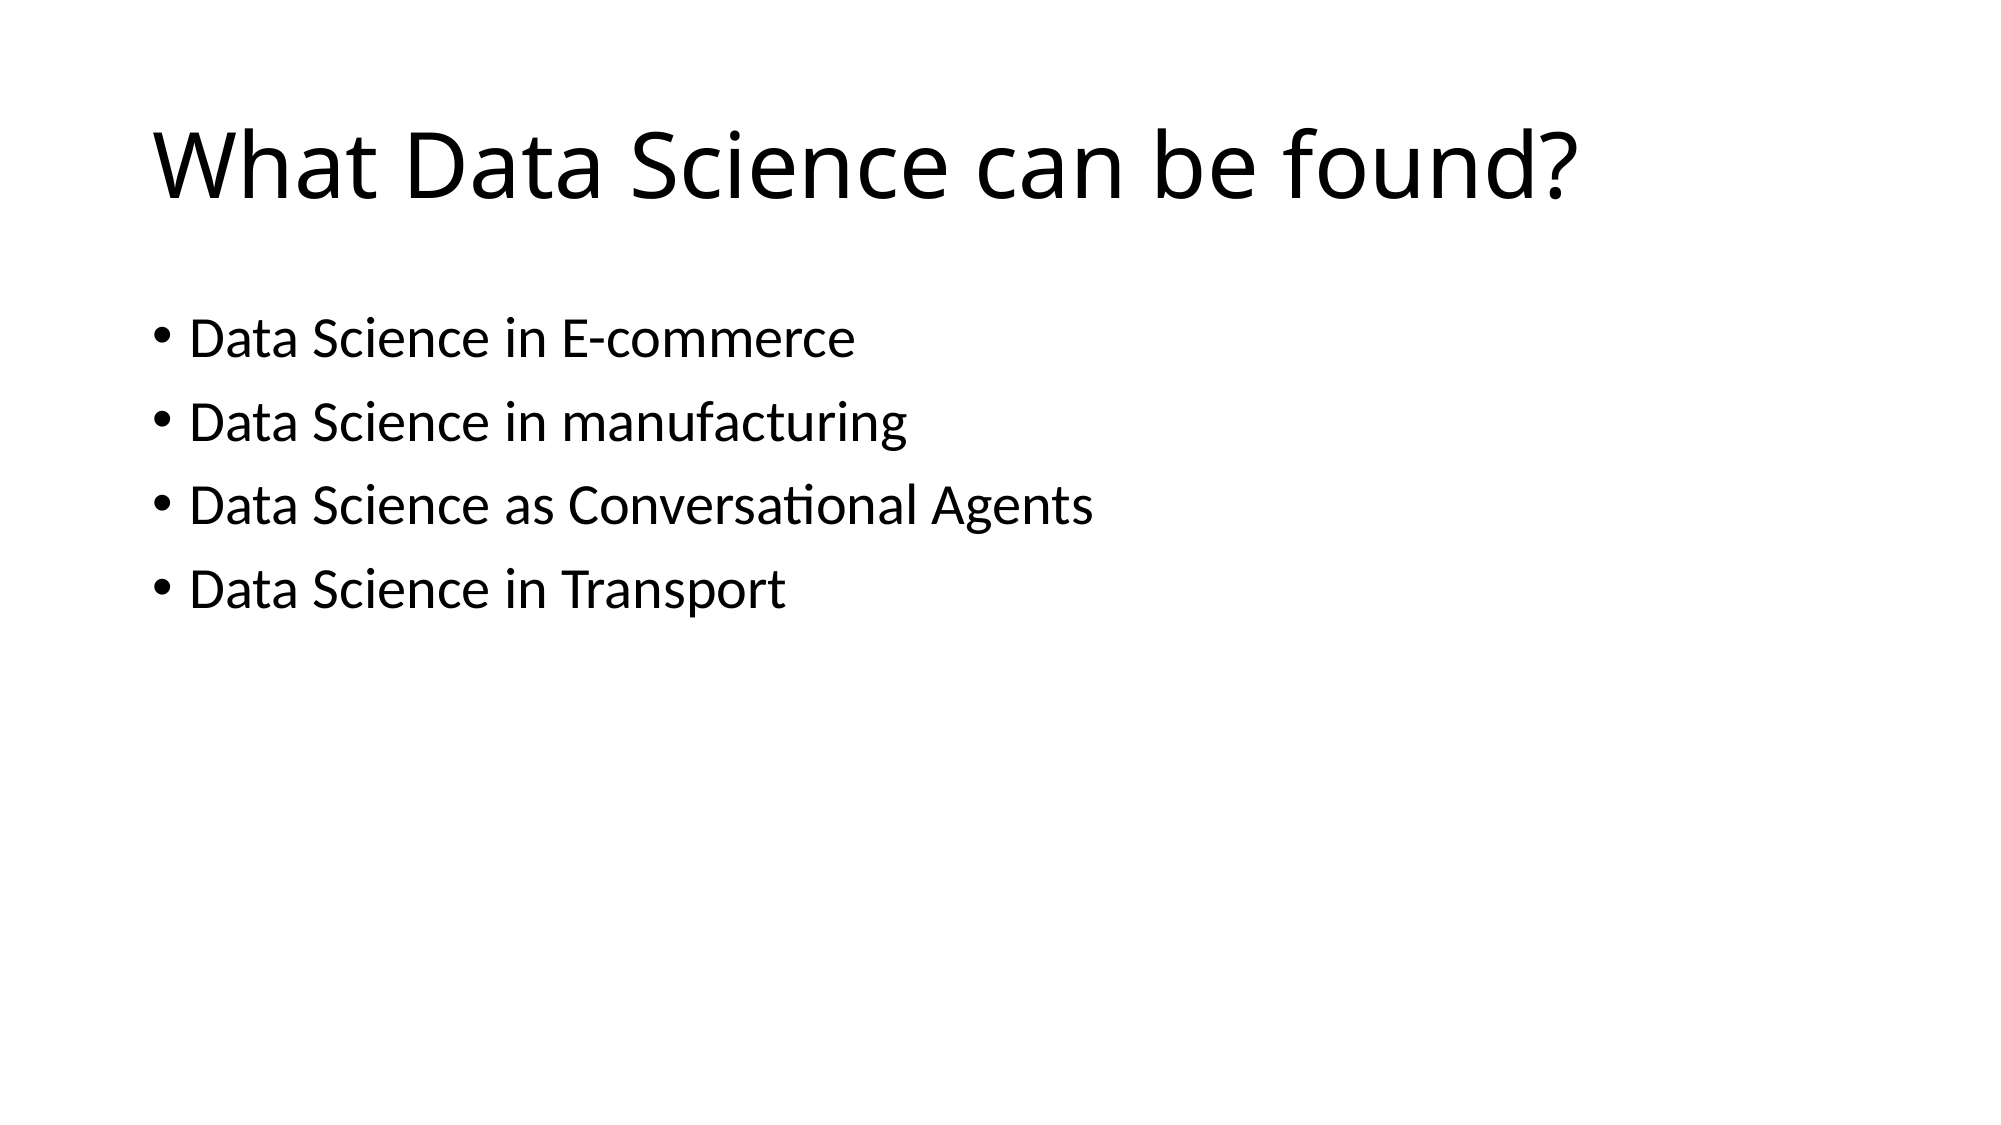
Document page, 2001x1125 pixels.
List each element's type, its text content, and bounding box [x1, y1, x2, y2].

list Data Science in E-commerce Data Science in manufacturing Data Science as Conversational Agents Data Science in Transport [137, 299, 1863, 1014]
title What Data Science can be found? [137, 59, 1863, 278]
